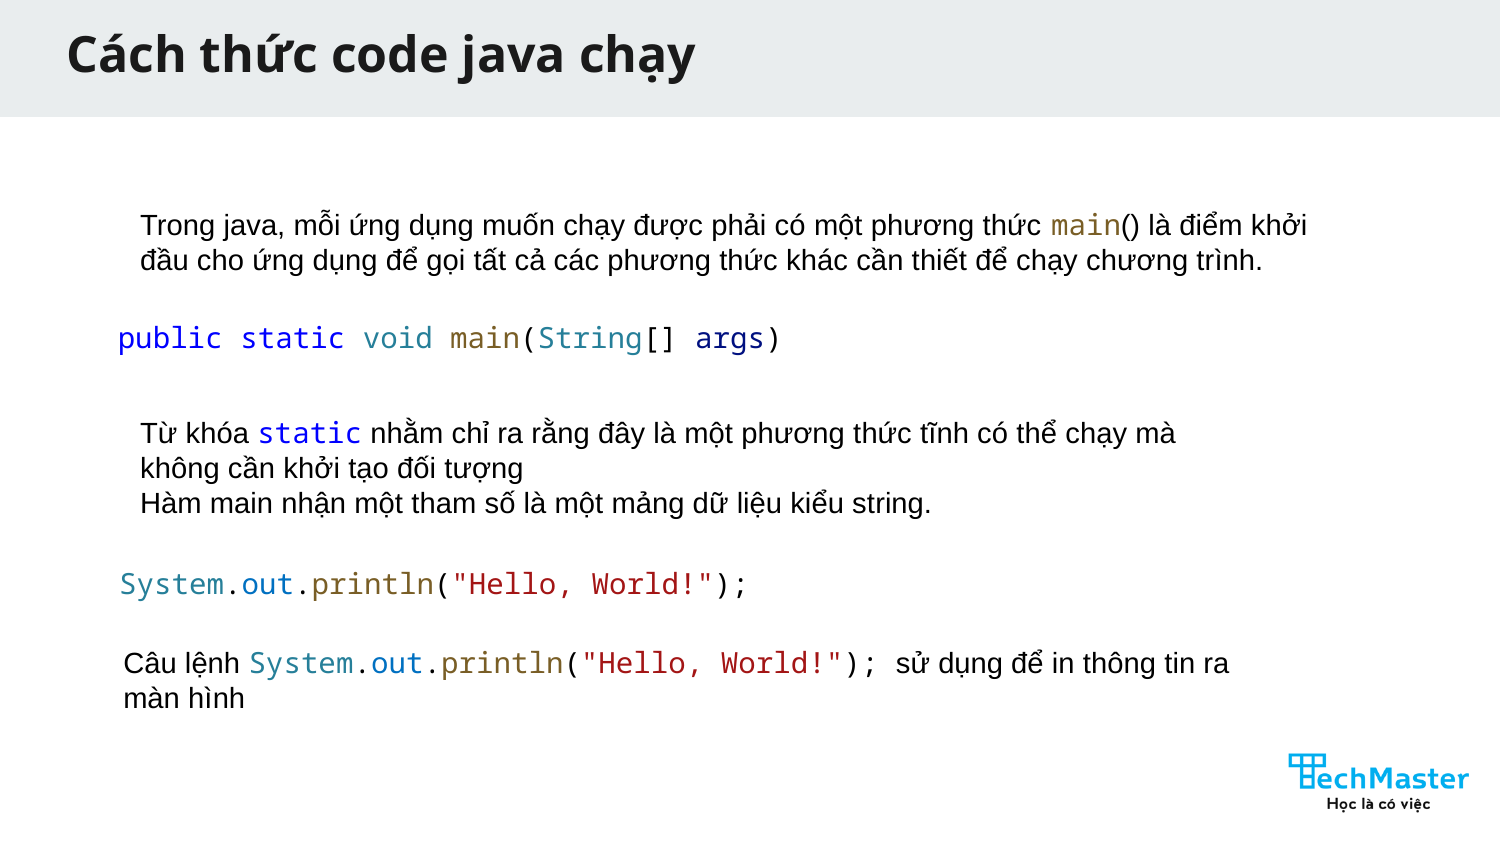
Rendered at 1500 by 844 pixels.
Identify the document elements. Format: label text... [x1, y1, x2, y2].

text_box Cách thức code java chạy [51, 7, 1313, 117]
text_box Từ khóa static nhằm chỉ ra rằng đây là một phương thức tĩnh có thể chạy mà không cần khởi tạo đối tượng Hàm main nhận một tham số là một mảng dữ liệu kiểu string. [125, 407, 1273, 562]
text_box System.out.println("Hello, World!"); [104, 558, 764, 608]
picture [1286, 749, 1472, 815]
text_box Trong java, mỗi ứng dụng muốn chạy được phải có một phương thức main() là điểm khởi đầu cho ứng dụng để gọi tất cả các phương thức khác cần thiết để chạy chương trình. [125, 198, 1357, 319]
text_box Câu lệnh System.out.println("Hello, World!"); sử dụng để in thông tin ra màn hình [108, 636, 1256, 757]
text_box public static void main(String[] args) [103, 311, 798, 362]
